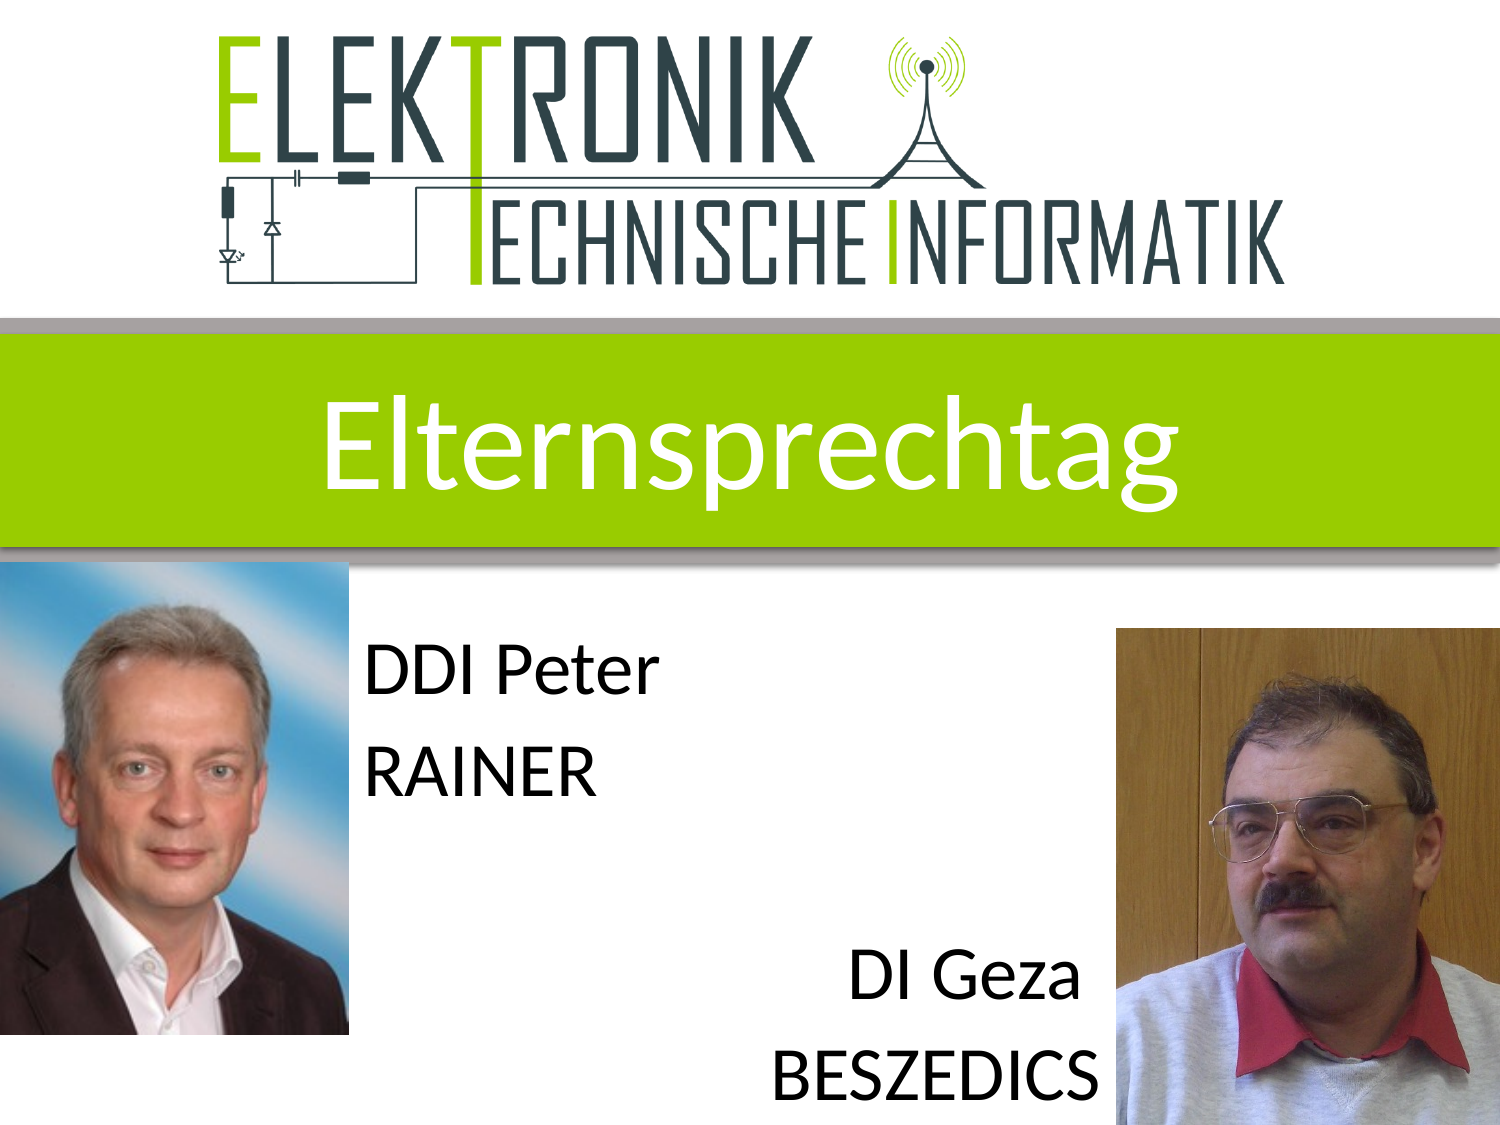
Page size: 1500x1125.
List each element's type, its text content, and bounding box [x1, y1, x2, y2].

picture [200, 17, 1306, 299]
picture [1115, 628, 1500, 1125]
title Elternsprechtag [75, 334, 1426, 546]
subtitle DDI Peter RAINER DI Geza BESZEDICS [348, 562, 1117, 1125]
picture [0, 562, 349, 1036]
